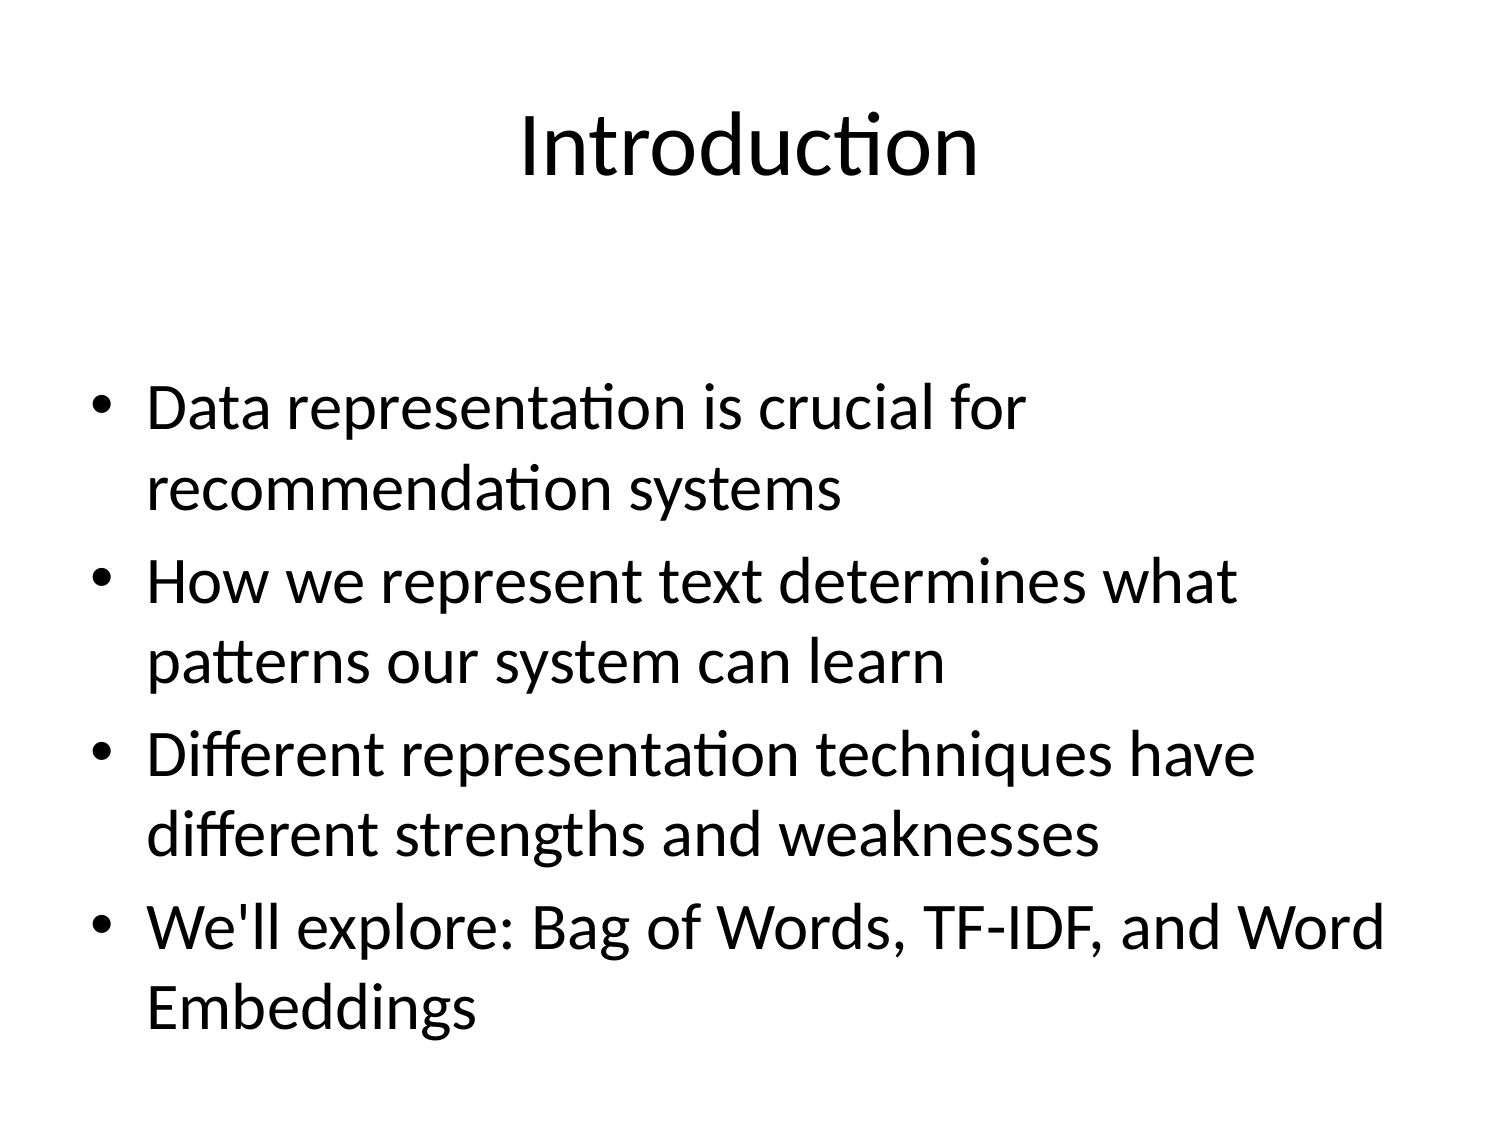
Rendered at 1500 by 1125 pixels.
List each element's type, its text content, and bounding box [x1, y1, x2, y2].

title Introduction [75, 45, 1425, 233]
list Data representation is crucial for recommendation systems How we represent text determines what patterns our system can learn Different representation techniques have different strengths and weaknesses We'll explore: Bag of Words, TF-IDF, and Word Embeddings [75, 262, 1425, 1005]
